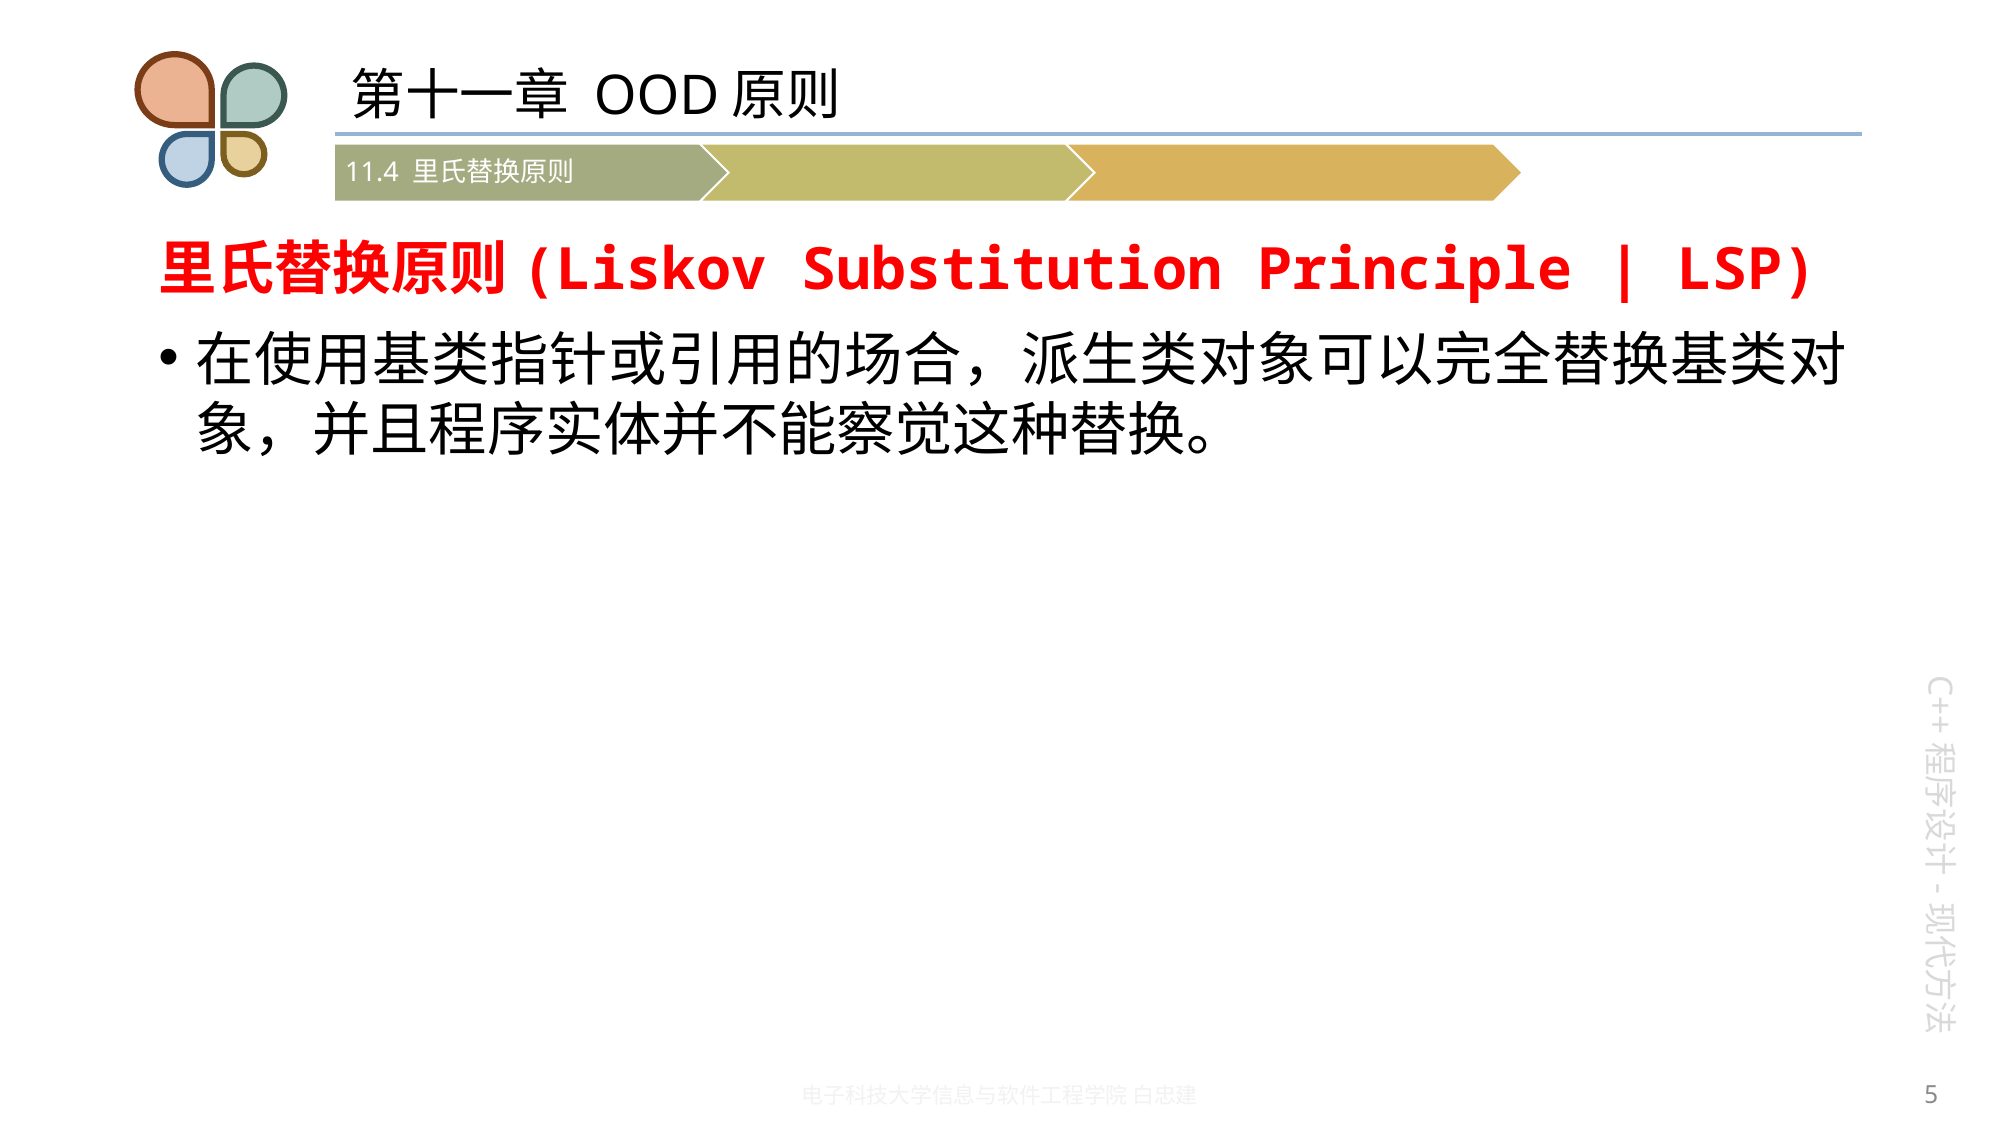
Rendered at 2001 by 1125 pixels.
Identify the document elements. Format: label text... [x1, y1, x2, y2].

title 第十一章 OOD原则 [335, 59, 1863, 134]
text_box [333, 143, 1524, 202]
list 里氏替换原则(Liskov Substitution Principle | LSP) 在使用基类指针或引用的场合，派生类对象可以完全替换基类对象，并且程序实体并不能察觉这种替换。 [143, 223, 1863, 1066]
slide_number 5 [1862, 1065, 2000, 1125]
